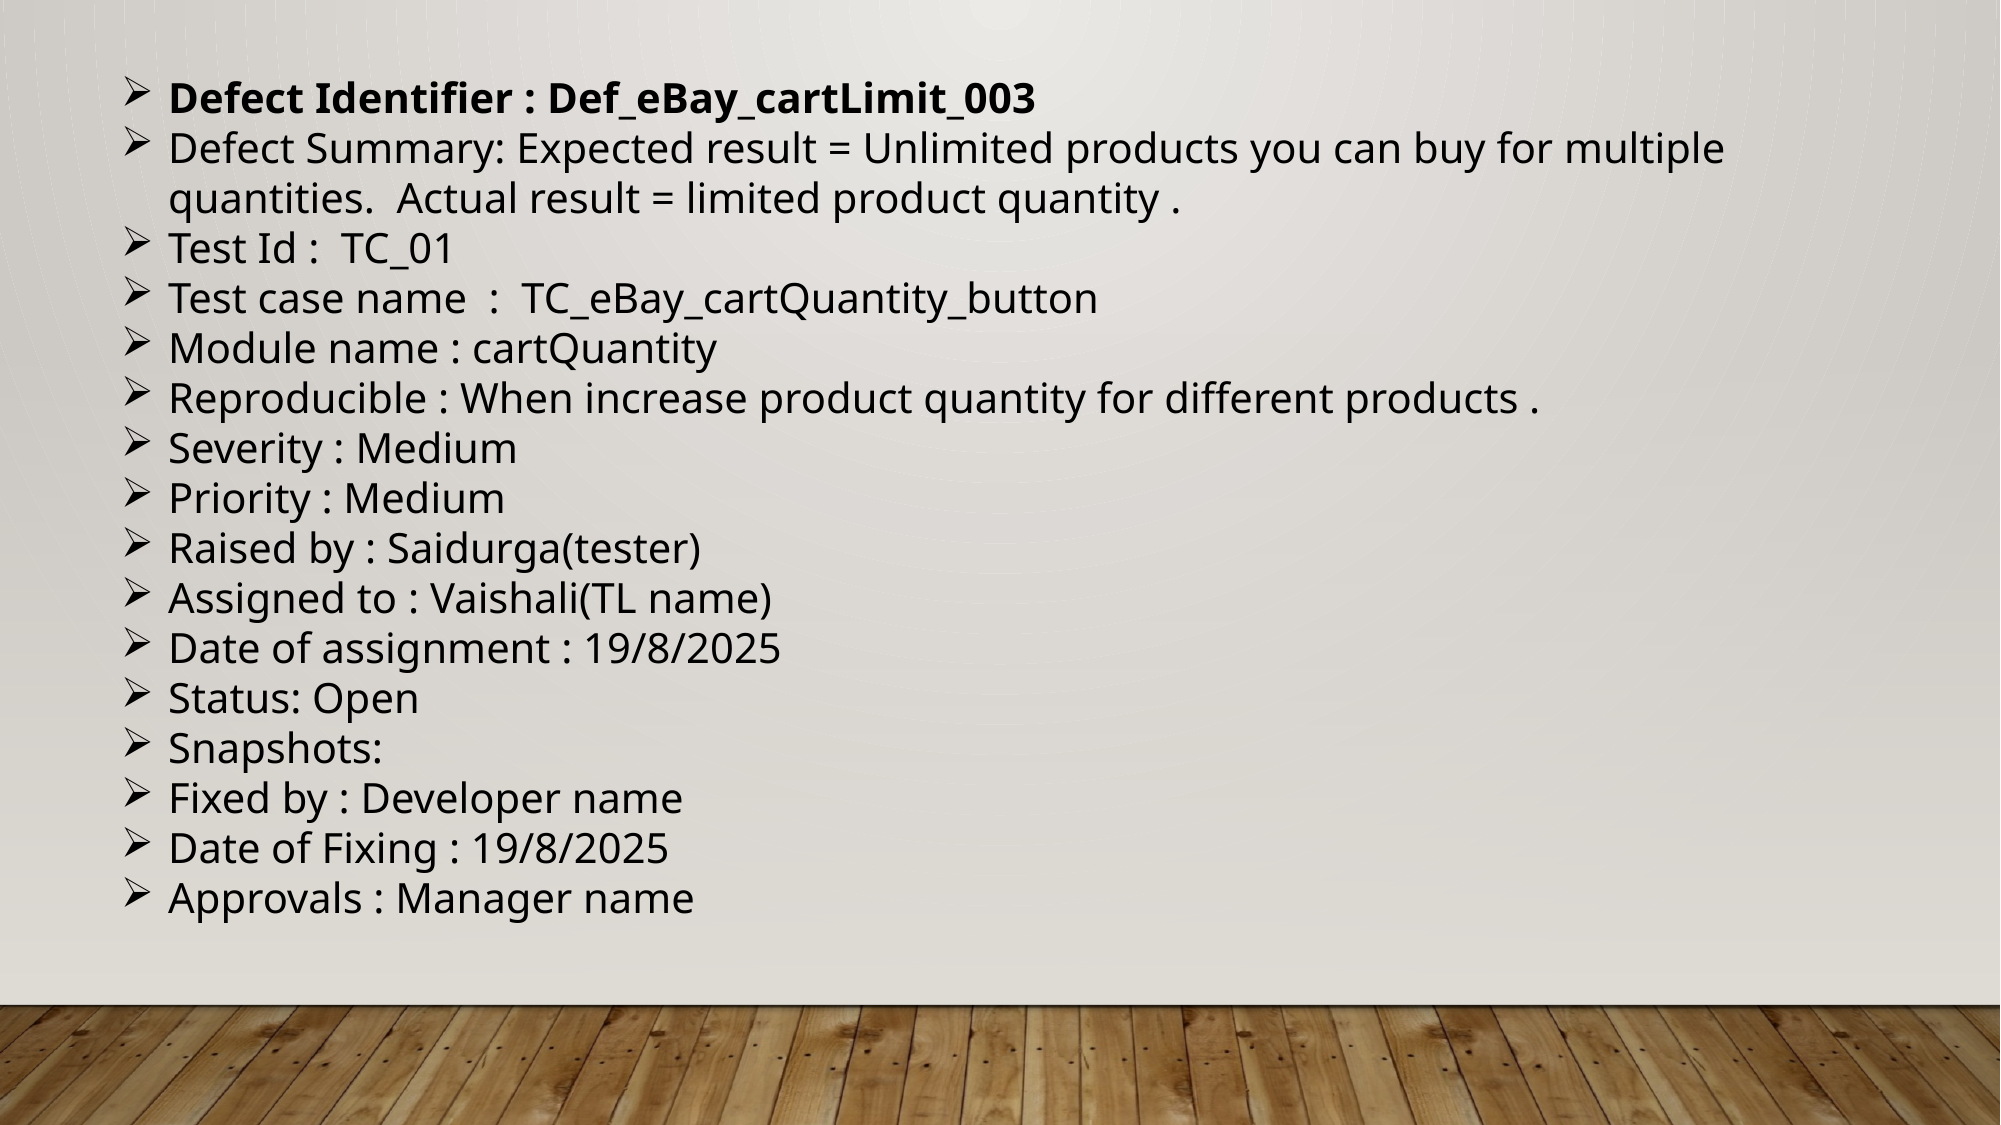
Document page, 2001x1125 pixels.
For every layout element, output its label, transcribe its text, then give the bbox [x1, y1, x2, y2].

text_box Defect Identifier : Def_eBay_cartLimit_003 Defect Summary: Expected result = Unlimited products you can buy for multiple quantities. Actual result = limited product quantity . Test Id : TC_01 Test case name : TC_eBay_cartQuantity_button Module name : cartQuantity Reproducible : When increase product quantity for different products . Severity : Medium Priority : Medium Raised by : Saidurga(tester) Assigned to : Vaishali(TL name) Date of assignment : 19/8/2025 Status: Open Snapshots: Fixed by : Developer name Date of Fixing : 19/8/2025 Approvals : Manager name [106, 64, 1954, 930]
picture [0, 1005, 2000, 1125]
